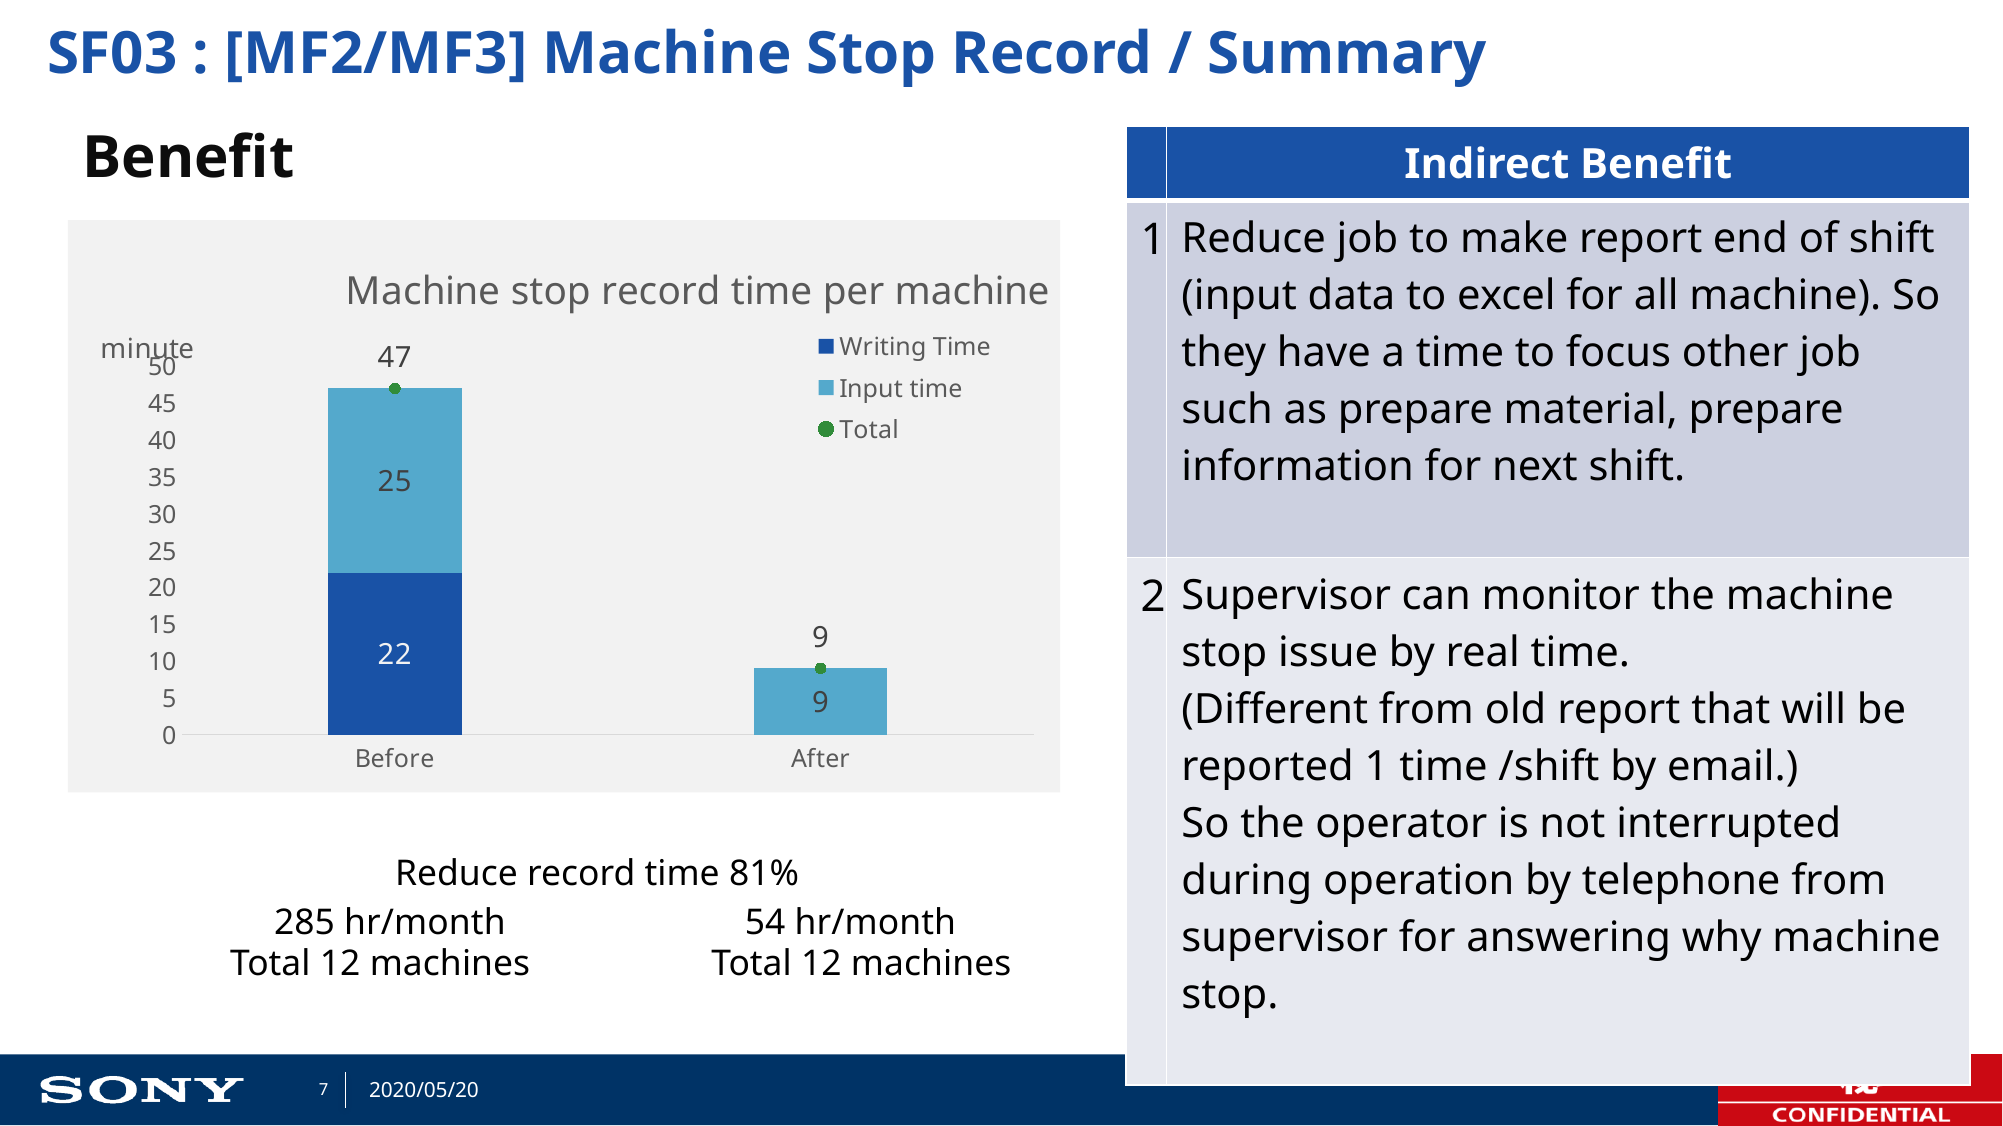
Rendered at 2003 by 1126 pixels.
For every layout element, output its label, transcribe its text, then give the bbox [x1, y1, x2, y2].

table_header Indirect Benefit [1167, 127, 1969, 198]
picture [1718, 1054, 2003, 1126]
chart [67, 219, 1061, 793]
text_box 285 hr/month [259, 891, 521, 932]
table_header [1127, 127, 1166, 198]
table_cell 1 [1127, 203, 1166, 557]
text_box Total 12 machines [215, 932, 546, 991]
table_cell 2 [1127, 558, 1166, 1084]
text_box 54 hr/month [730, 891, 972, 932]
table_cell Supervisor can monitor the machine stop issue by real time. (Different from old report that will be reported 1 time /shift by email.) So the operator is not interrupted during operation by telephone from supervisor for answering why machine stop. [1167, 558, 1969, 1084]
text_box Reduce record time 81% [380, 842, 815, 900]
text_box Total 12 machines [696, 932, 1027, 991]
picture [27, 1069, 258, 1113]
table_cell Reduce job to make report end of shift (input data to excel for all machine). So they have a time to focus other job such as prepare material, prepare information for next shift. [1167, 203, 1969, 557]
